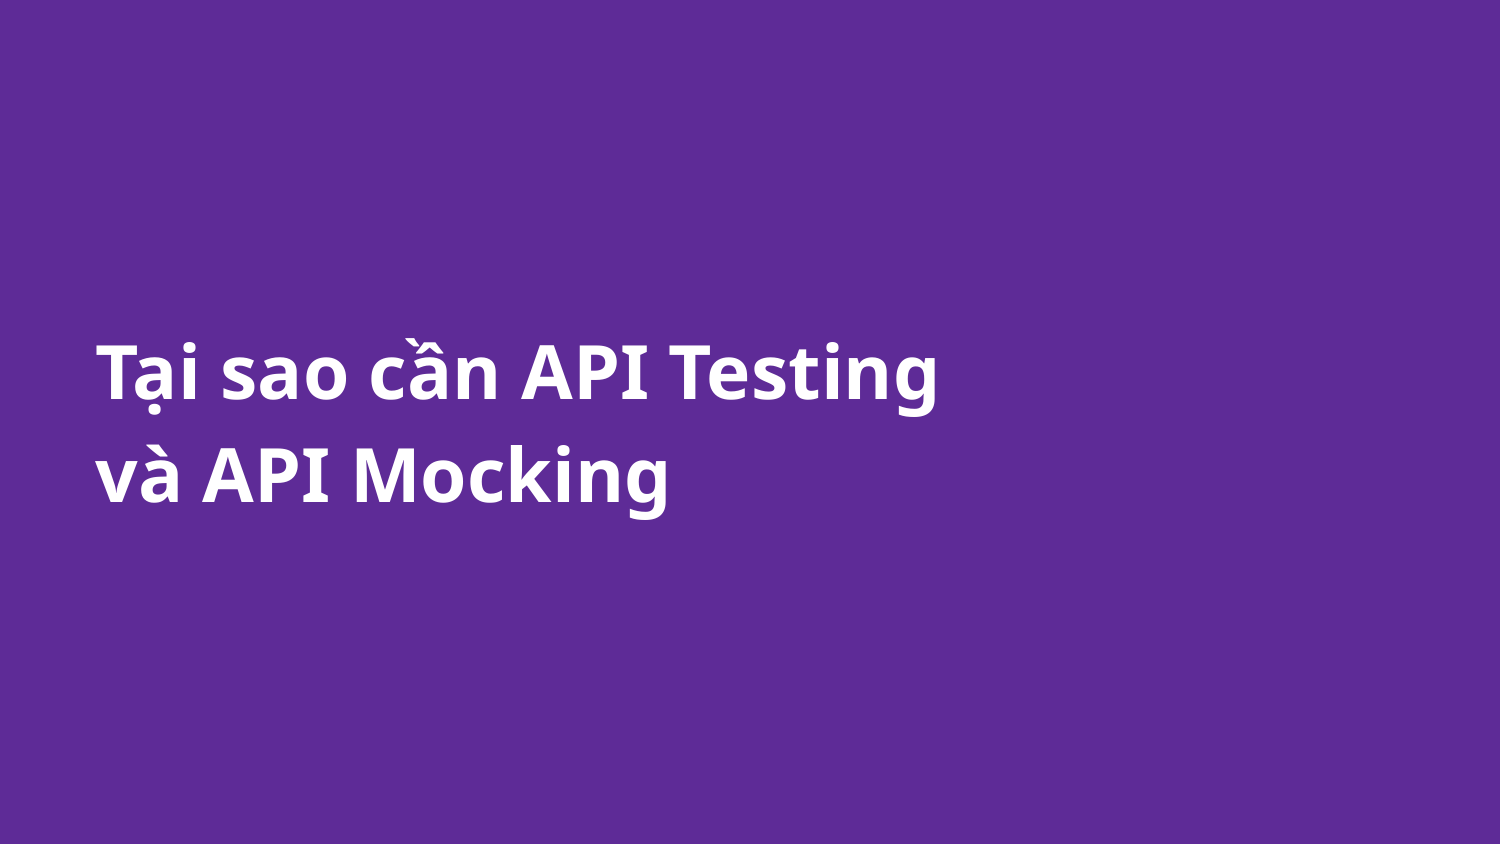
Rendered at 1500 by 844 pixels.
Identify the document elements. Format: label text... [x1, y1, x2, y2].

title Tại sao cần API Testing và API Mocking [80, 86, 1000, 758]
